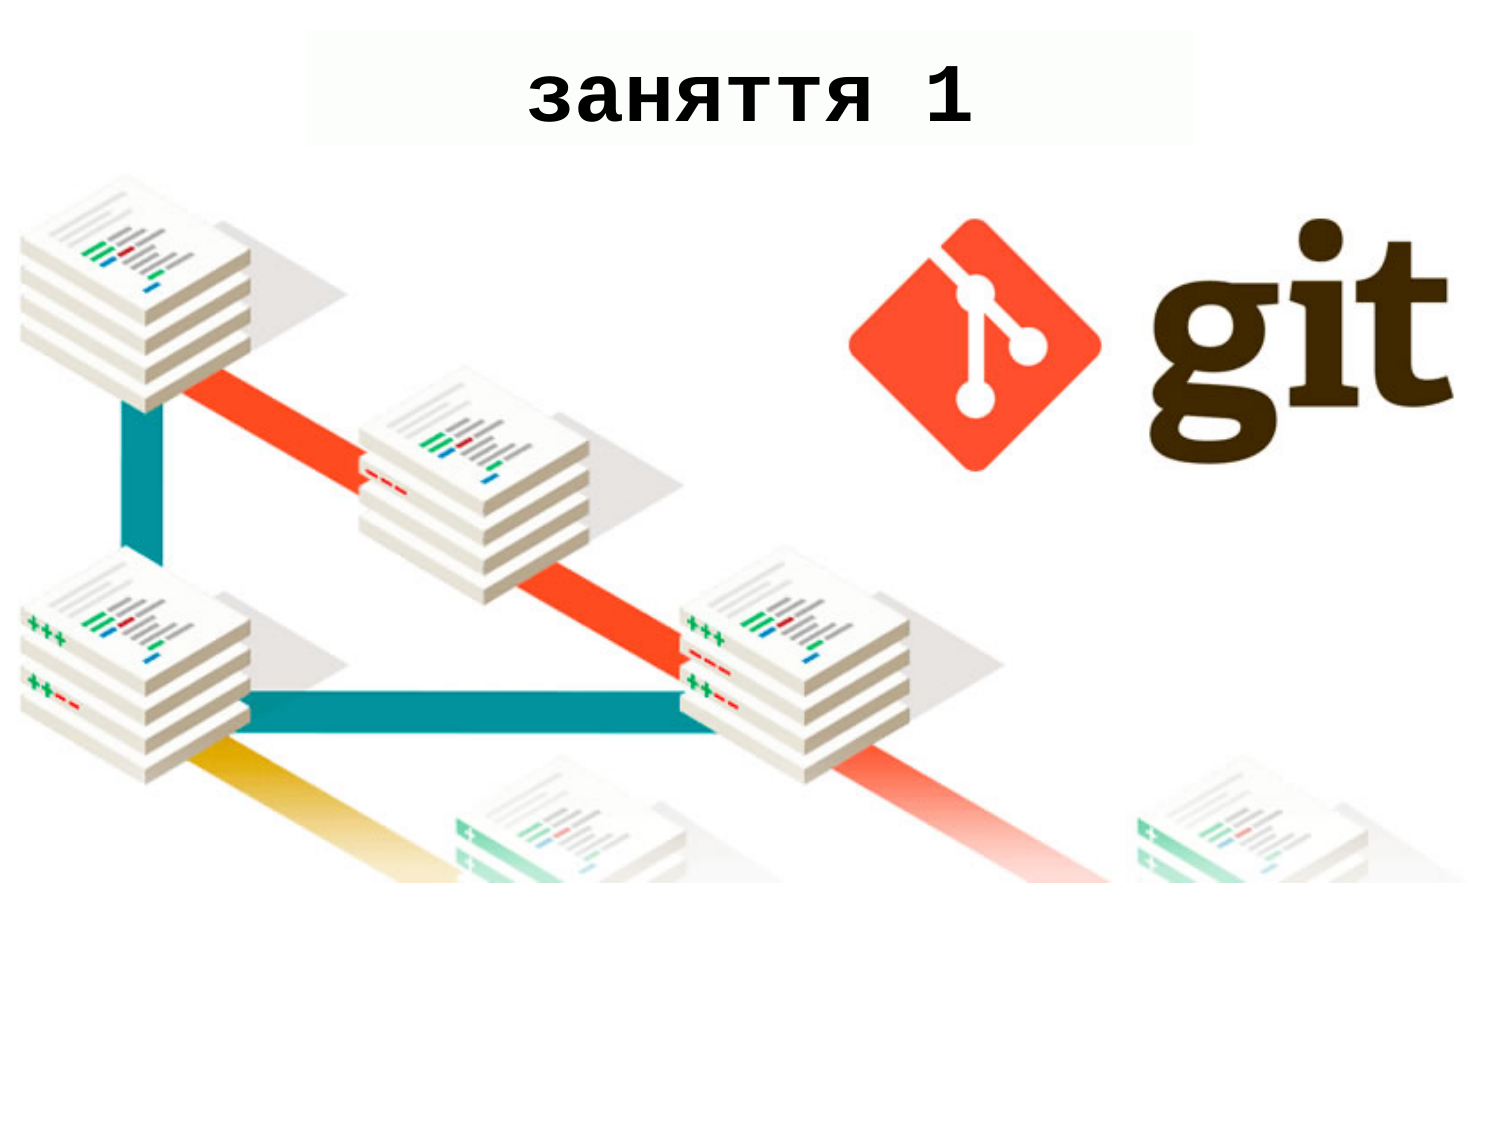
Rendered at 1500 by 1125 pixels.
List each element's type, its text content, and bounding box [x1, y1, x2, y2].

picture [17, 171, 1500, 883]
text_box заняття 1 [306, 30, 1193, 146]
